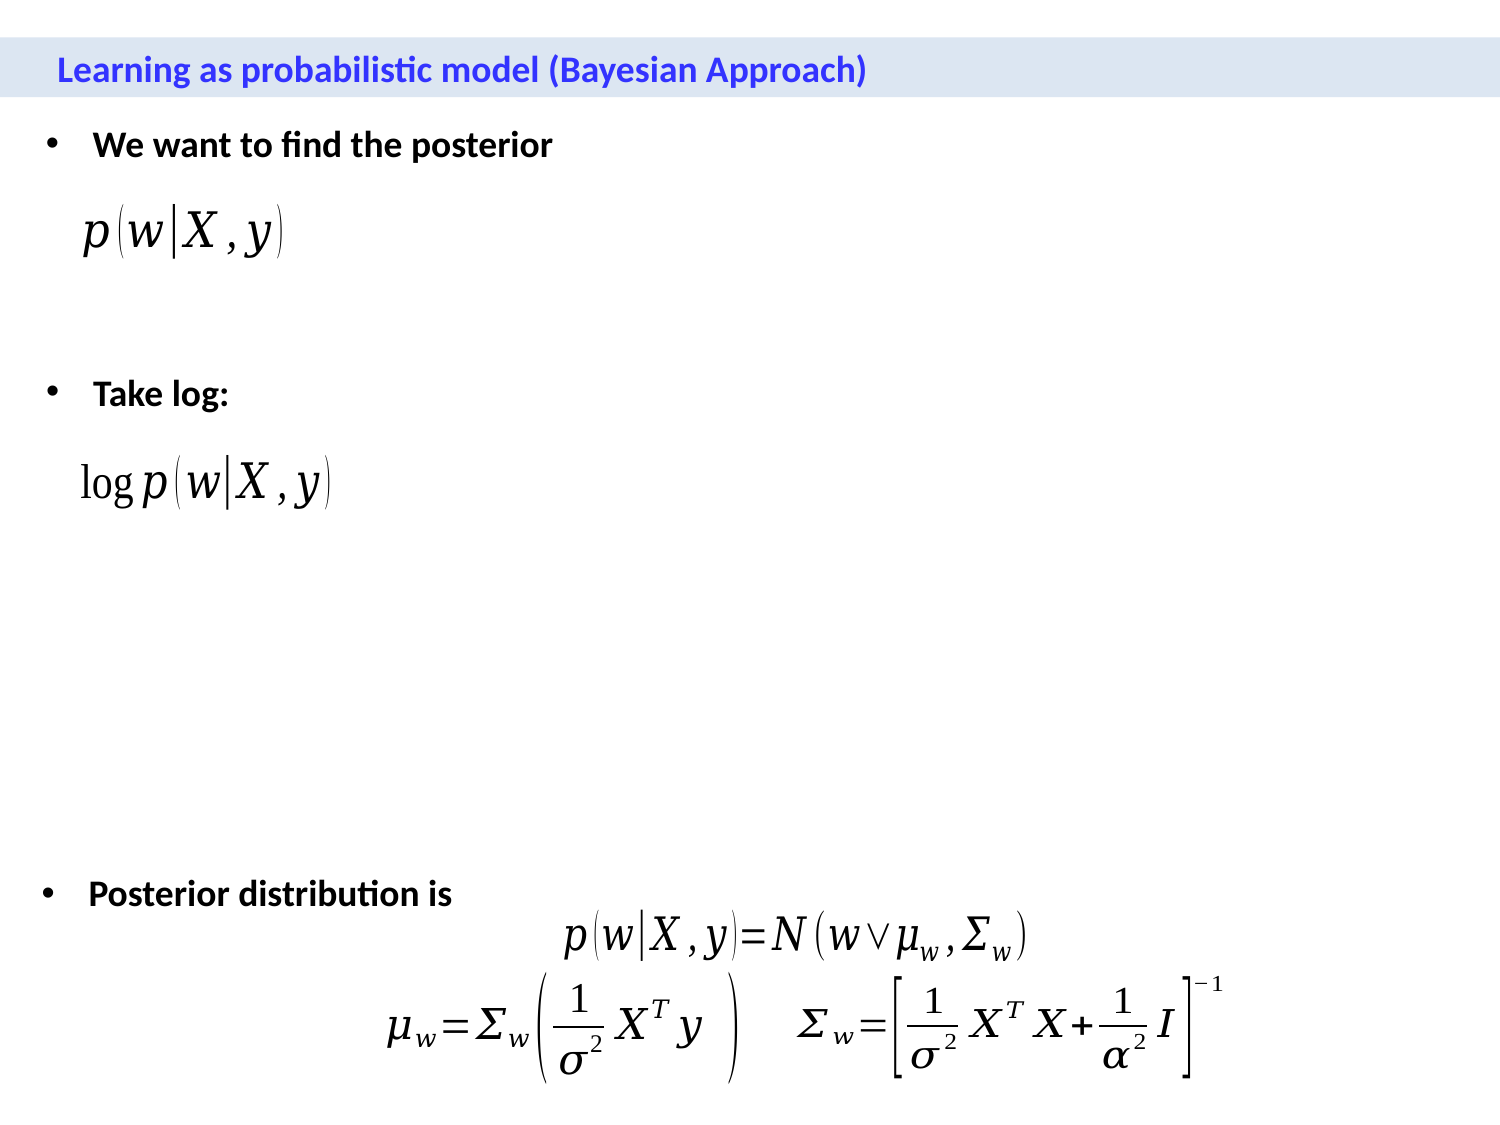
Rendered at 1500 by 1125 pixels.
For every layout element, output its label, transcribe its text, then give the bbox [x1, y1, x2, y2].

text_box Learning as probabilistic model (Bayesian Approach) [0, 37, 1500, 98]
text_box Posterior distribution is [26, 862, 477, 922]
text_box Take log: [31, 361, 245, 421]
text_box We want to find the posterior [31, 112, 1331, 173]
